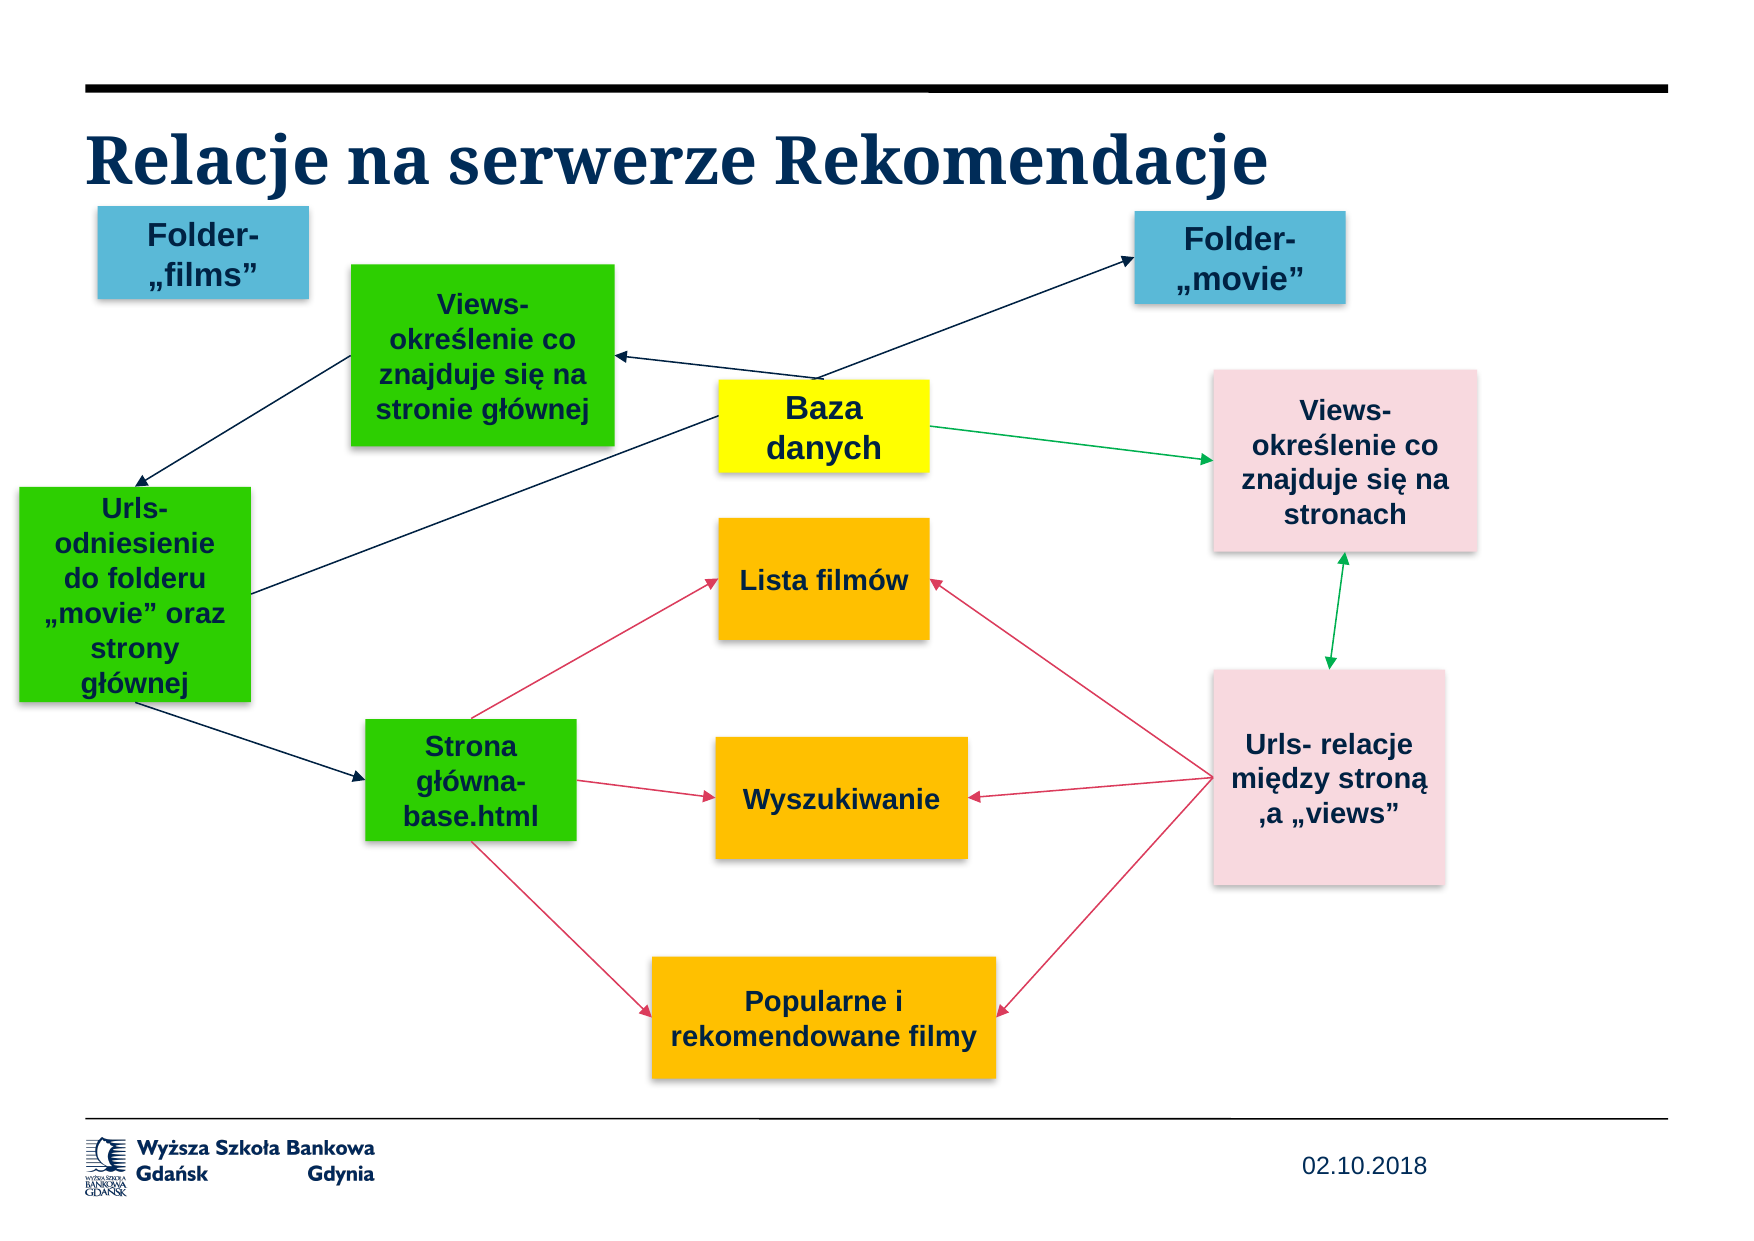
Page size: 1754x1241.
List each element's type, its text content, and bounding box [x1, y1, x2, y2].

text_box Folder- „films” [96, 204, 311, 301]
text_box [929, 578, 1213, 776]
text_box [250, 417, 712, 595]
text_box Views- określenie co znajduje się na stronie głównej [349, 262, 617, 448]
text_box [614, 350, 824, 380]
text_box [967, 776, 1212, 803]
picture [85, 1137, 387, 1198]
text_box Wyszukiwanie [714, 735, 970, 861]
text_box Urls- odniesienie do folderu „movie” oraz strony głównej [17, 485, 253, 704]
text_box [134, 354, 352, 487]
text_box [470, 840, 652, 1018]
text_box [818, 255, 1128, 377]
text_box [929, 425, 1214, 466]
text_box 02.10.2018 [1302, 1149, 1488, 1180]
text_box Relacje na serwerze Rekomendacje [85, 127, 1669, 200]
text_box [576, 779, 716, 803]
text_box [470, 578, 719, 720]
text_box Strona główna- base.html [363, 717, 579, 843]
text_box [996, 776, 1214, 1018]
text_box Popularne i rekomendowane filmy [650, 954, 998, 1081]
text_box Views- określenie co znajduje się na stronach [1212, 368, 1479, 554]
text_box [1324, 551, 1350, 670]
text_box Folder- „movie” [1133, 209, 1348, 306]
text_box Baza danych [716, 377, 932, 475]
text_box Urls- relacje między stroną ,a „views” [1211, 668, 1447, 887]
text_box [134, 701, 366, 782]
text_box Lista filmów [716, 516, 932, 642]
